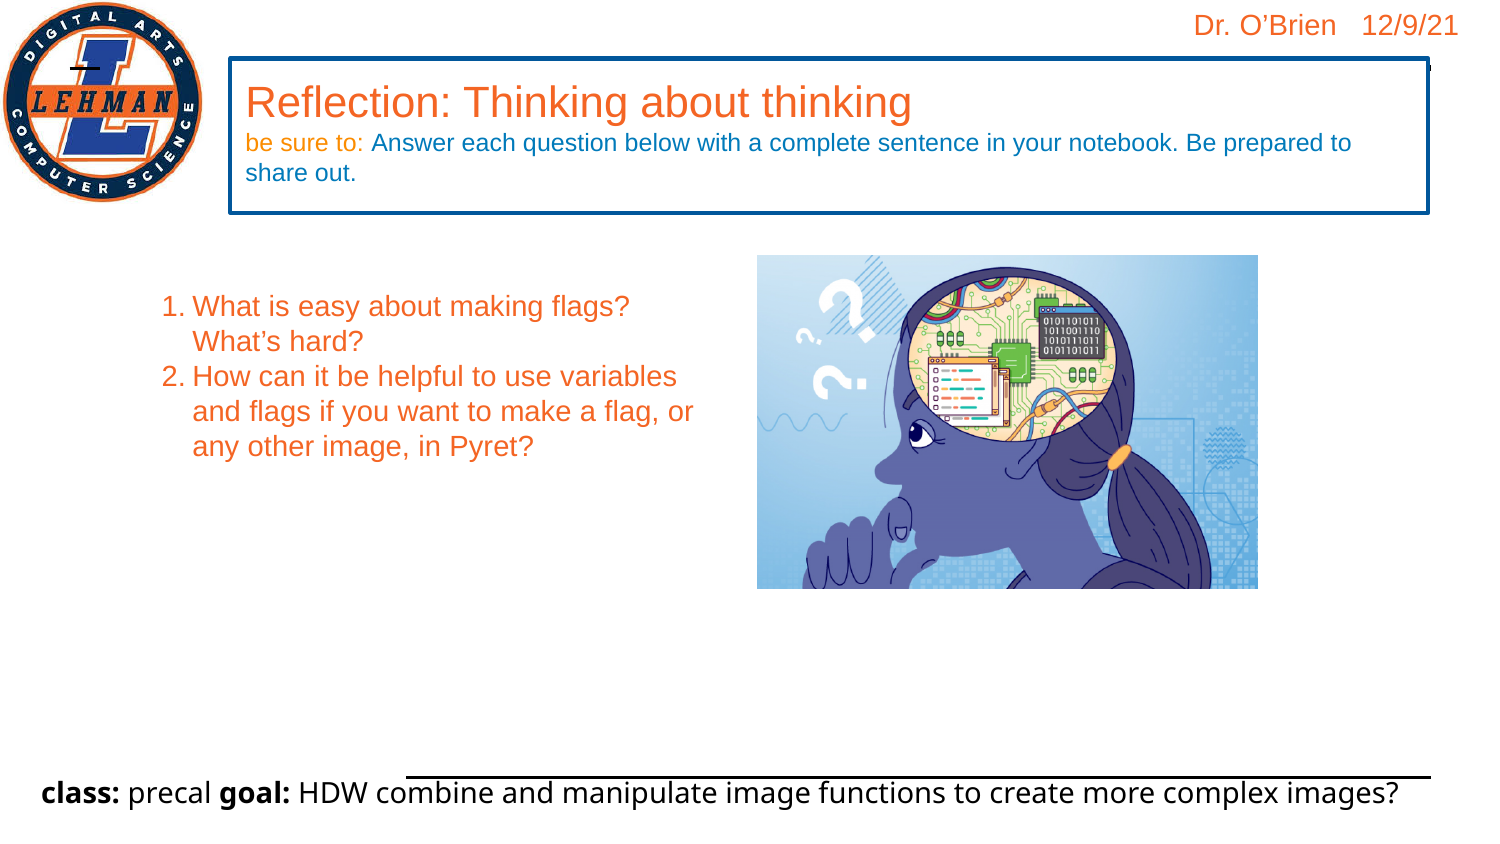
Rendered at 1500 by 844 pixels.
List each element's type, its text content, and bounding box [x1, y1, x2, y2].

text_box What is easy about making flags? What’s hard? How can it be helpful to use variables and flags if you want to make a flag, or any other image, in Pyret? [161, 287, 700, 463]
picture [756, 254, 1259, 589]
text_box Reflection: Thinking about thinking be sure to: Answer each question below with a complete sentence in your notebook. Be prepared to share out. [230, 58, 1429, 213]
picture [0, 0, 204, 204]
